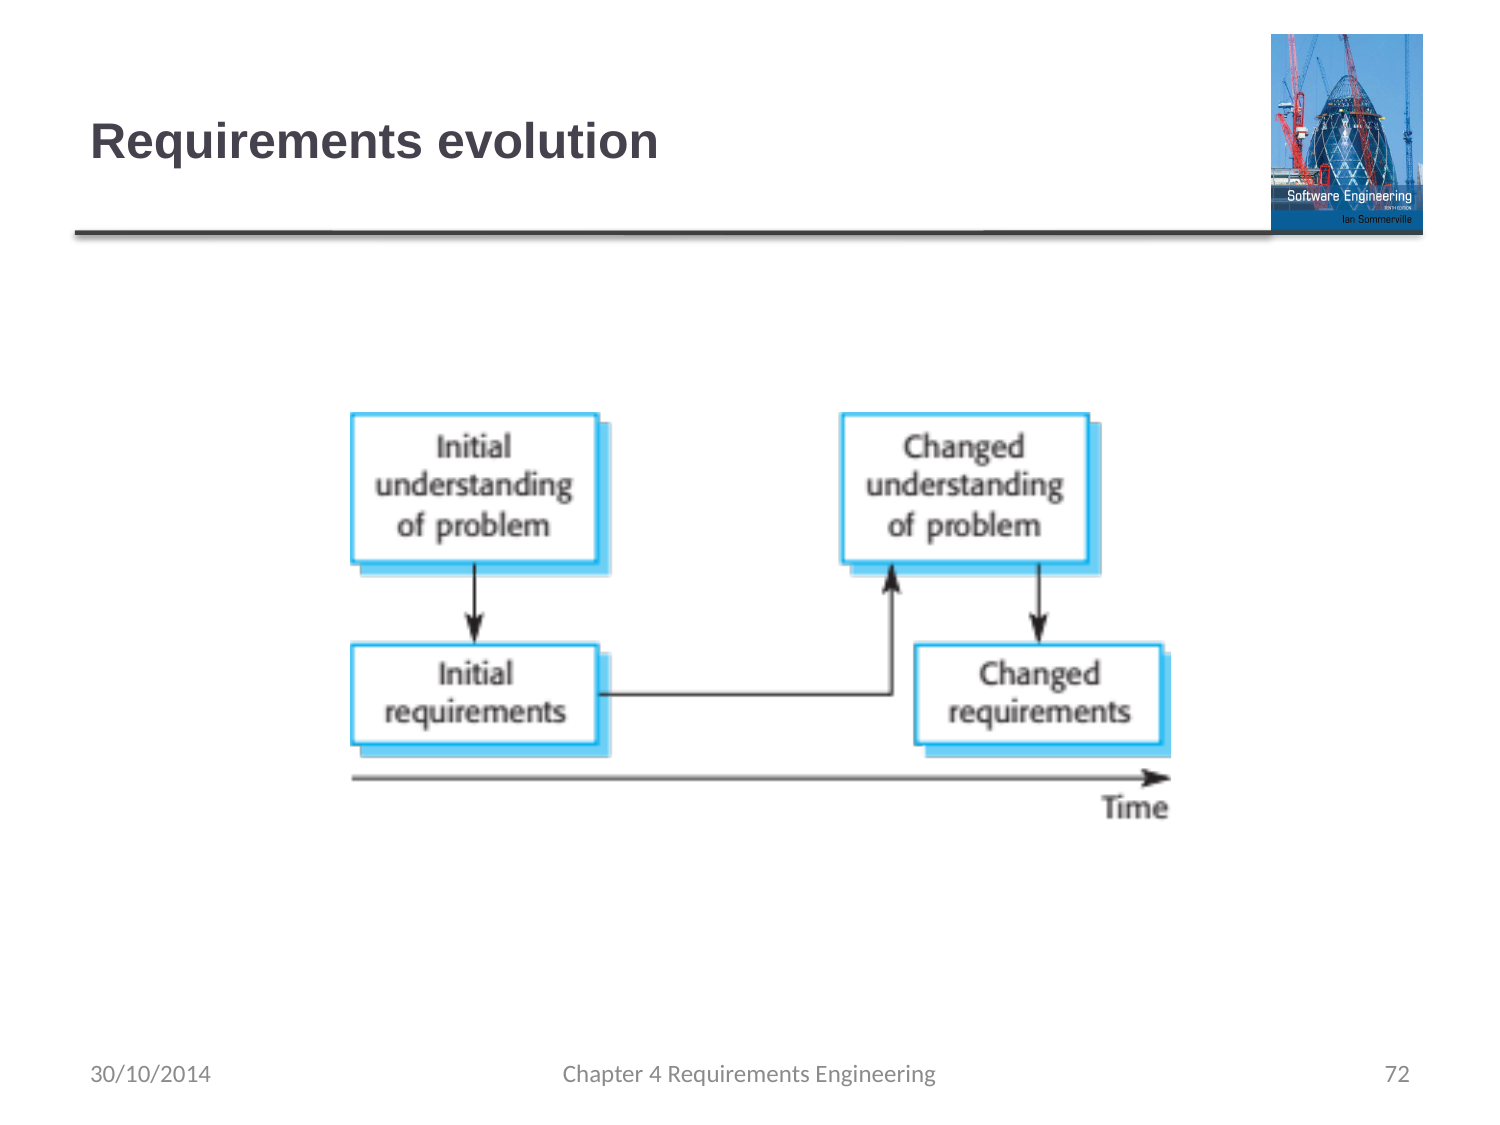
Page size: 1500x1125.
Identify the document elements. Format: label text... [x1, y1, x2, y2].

picture [1271, 34, 1423, 230]
footer Chapter 4 Requirements Engineering [512, 1042, 988, 1103]
picture [349, 412, 1172, 826]
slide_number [75, 1042, 425, 1103]
slide_number 72 [1074, 1042, 1425, 1103]
title Requirements evolution [74, 44, 1272, 233]
